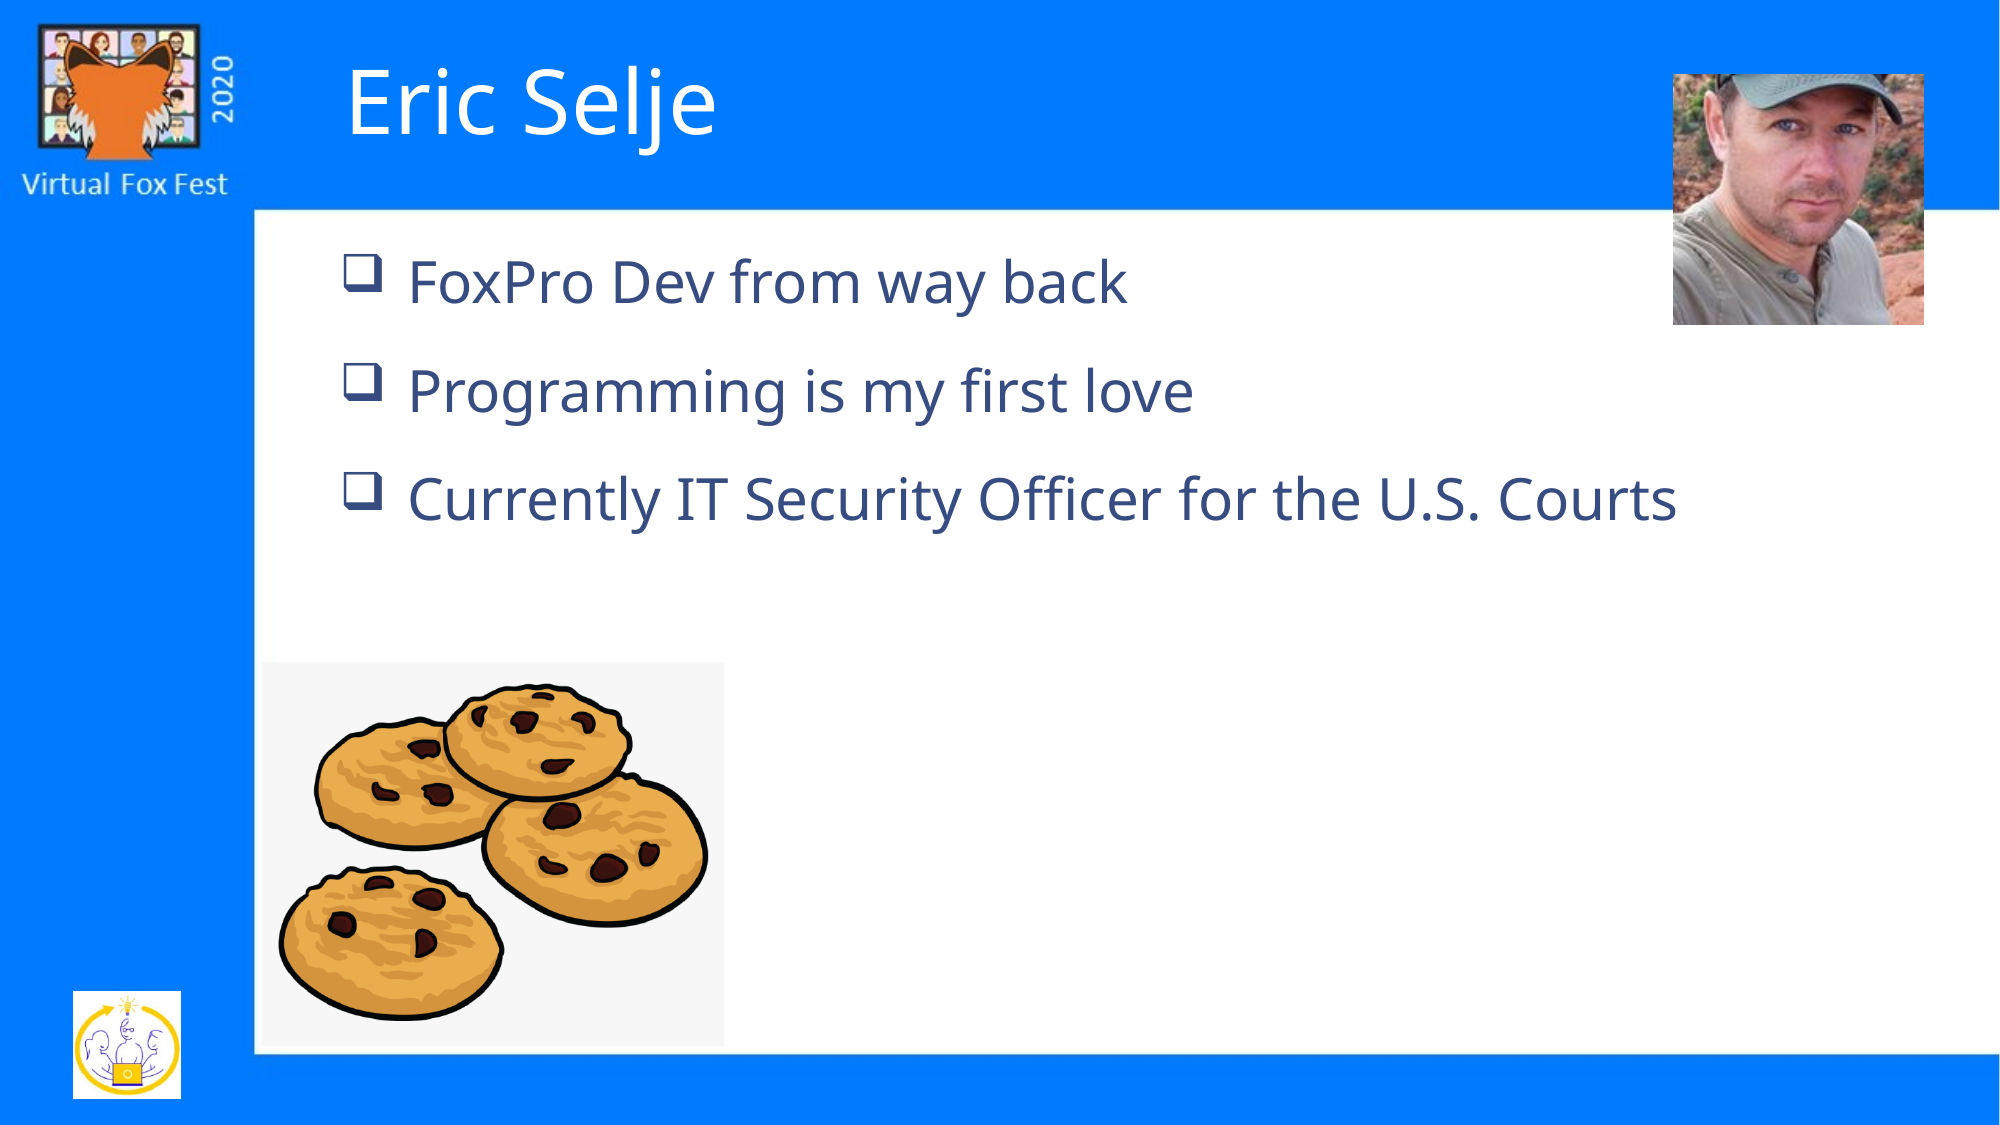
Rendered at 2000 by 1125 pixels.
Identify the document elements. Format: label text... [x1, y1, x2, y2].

title Eric Selje [324, 50, 1913, 163]
picture [0, 0, 2000, 1125]
list FoxPro Dev from way back Programming is my first love Currently IT Security Officer for the U.S. Courts [324, 237, 1912, 1000]
